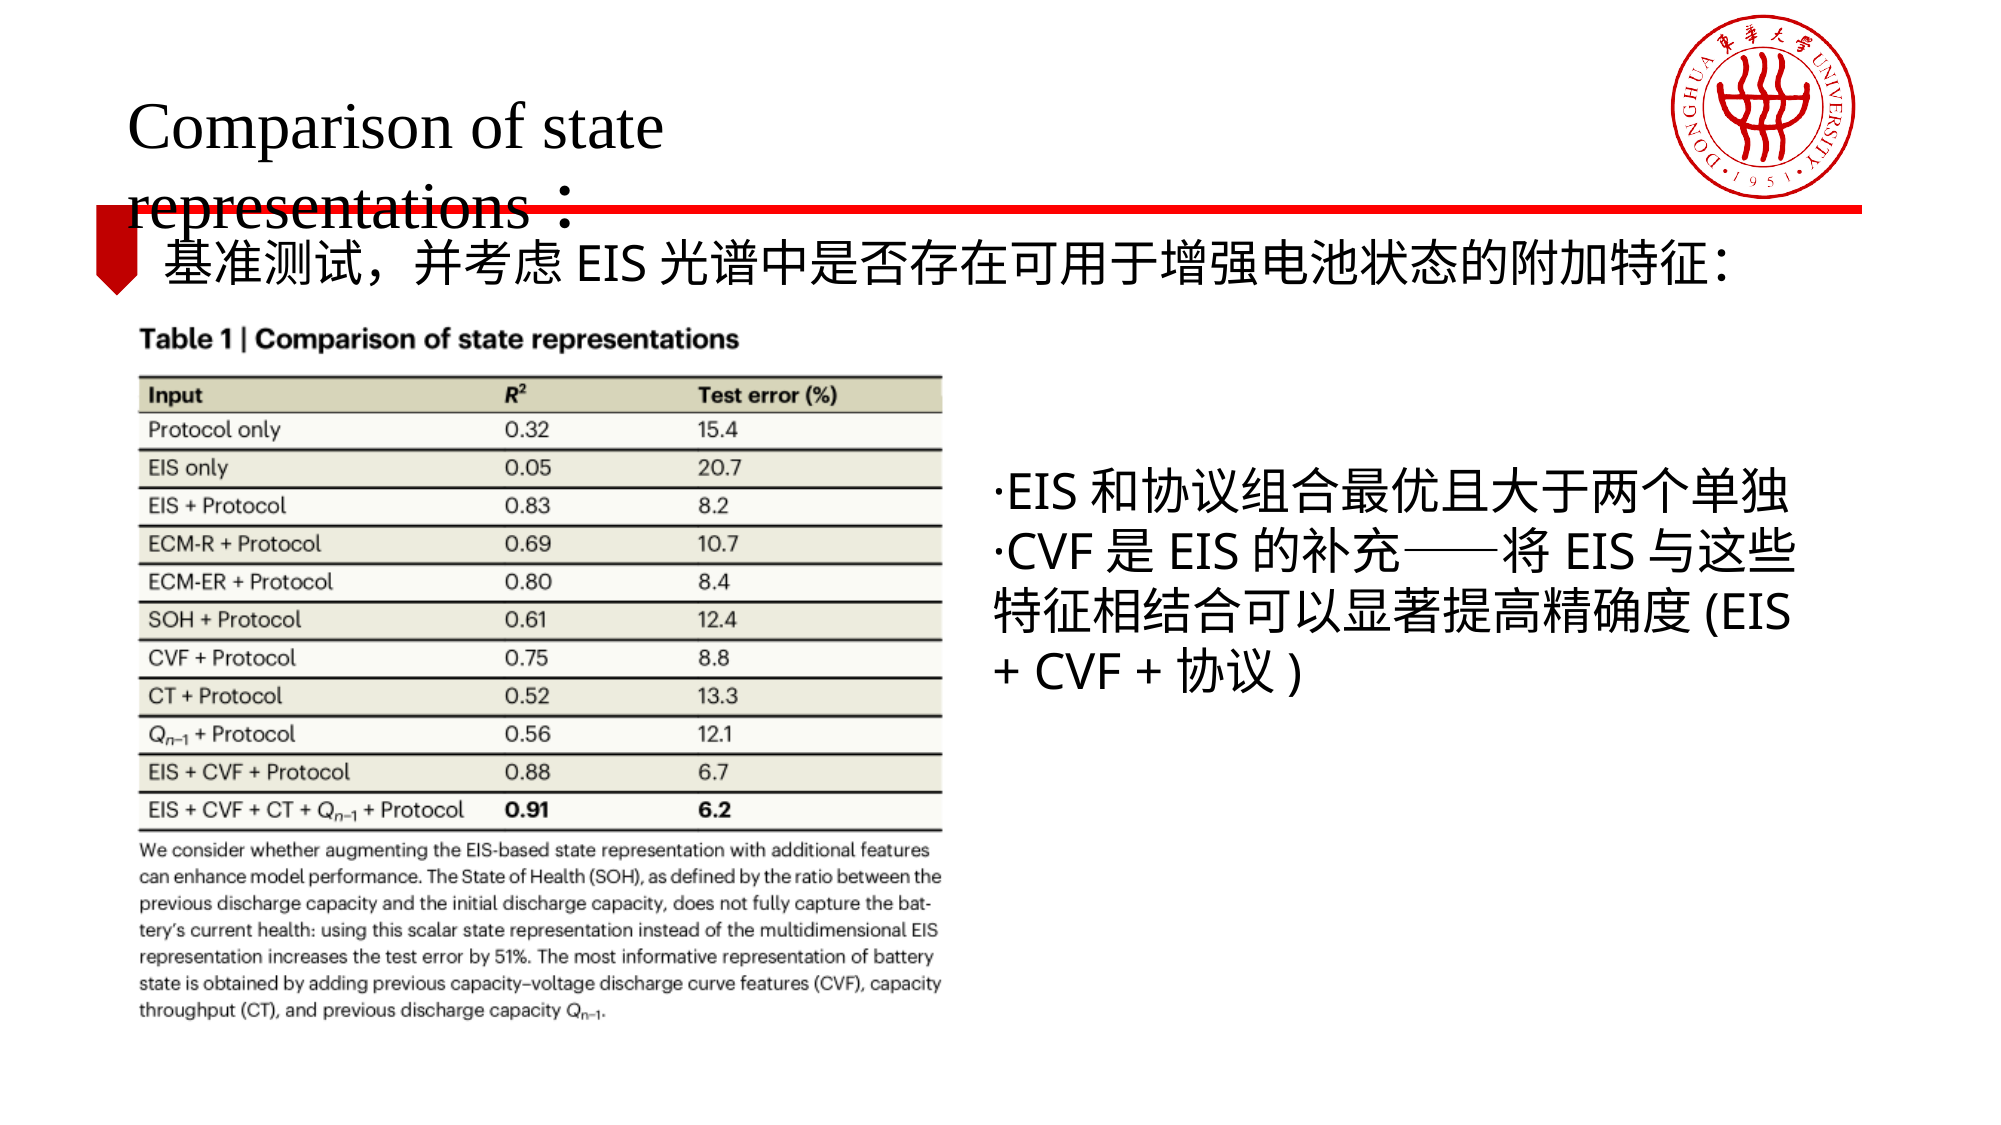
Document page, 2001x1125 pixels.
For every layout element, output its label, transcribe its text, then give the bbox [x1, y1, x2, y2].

picture [1663, 13, 1863, 201]
text_box Comparison of state representations： [112, 74, 1113, 250]
picture [129, 314, 962, 1026]
text_box ·EIS和协议组合最优且大于两个单独 ·CVF是EIS的补充——将EIS与这些特征相结合可以显著提高精确度(EIS + CVF +协议) [977, 451, 1818, 707]
text_box 基准测试，并考虑EIS光谱中是否存在可用于增强电池状态的附加特征： [148, 223, 1857, 299]
